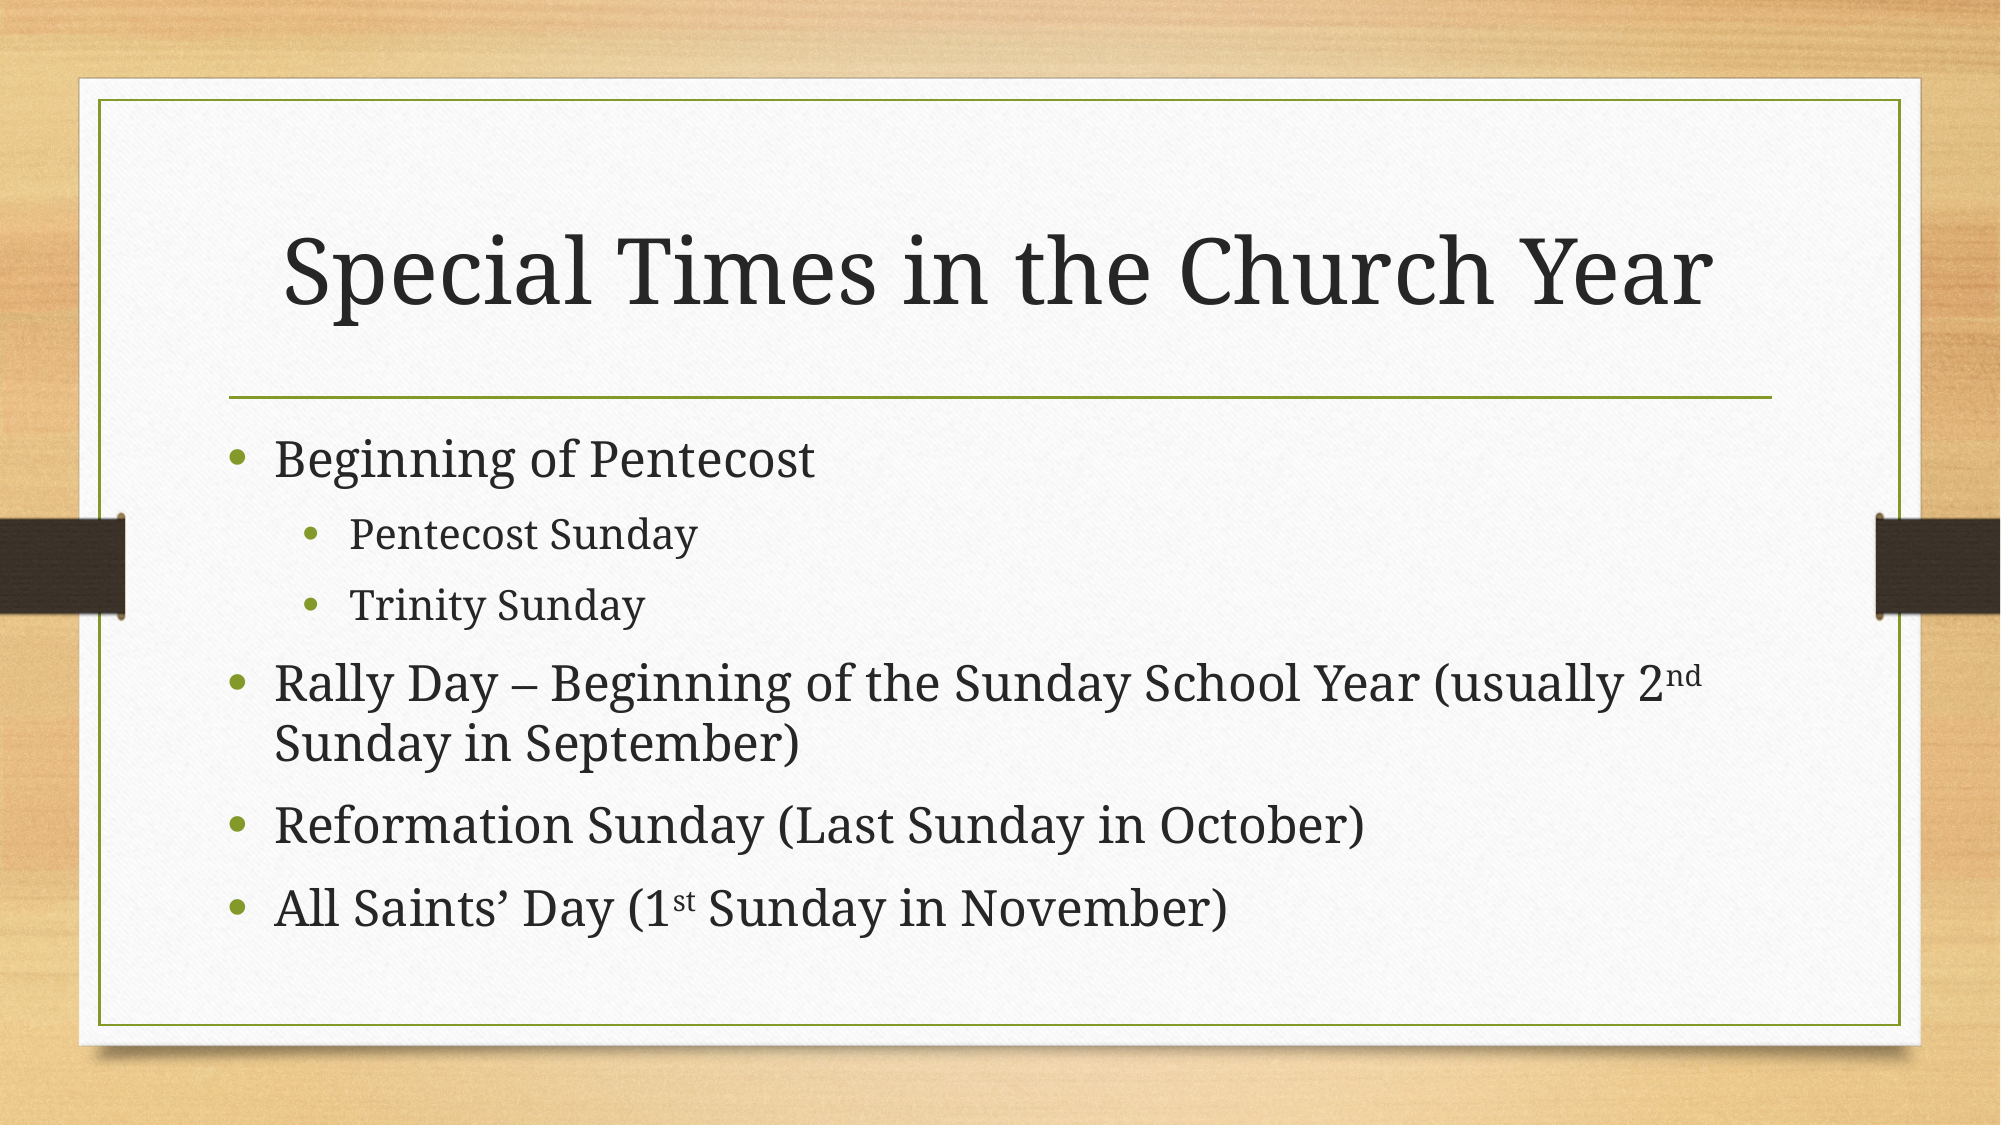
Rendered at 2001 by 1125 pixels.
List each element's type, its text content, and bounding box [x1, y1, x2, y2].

list Beginning of Pentecost Pentecost Sunday Trinity Sunday Rally Day – Beginning of the Sunday School Year (usually 2nd Sunday in September) Reformation Sunday (Last Sunday in October) All Saints’ Day (1st Sunday in November) [212, 419, 1788, 1019]
picture [0, 0, 2001, 1125]
title Special Times in the Church Year [212, 161, 1788, 375]
